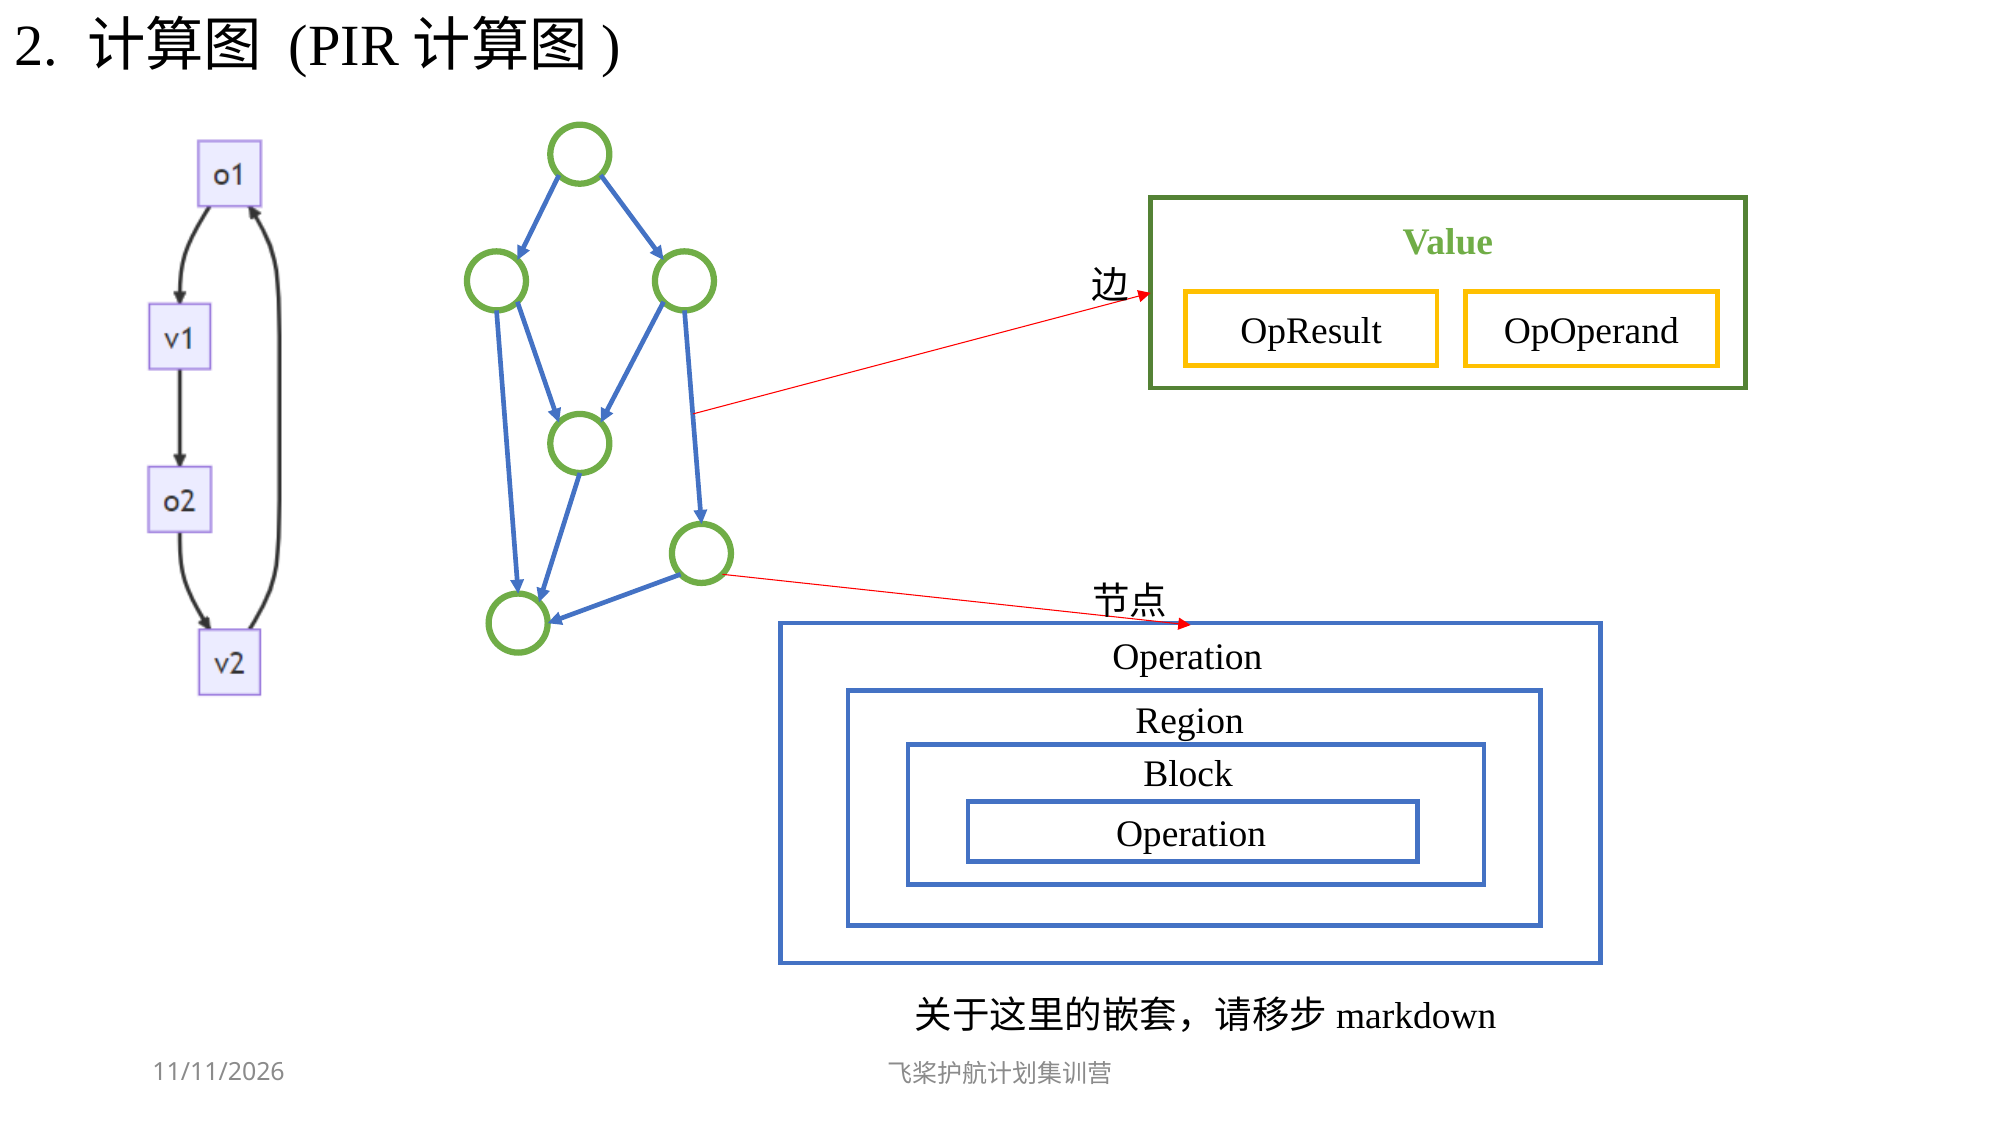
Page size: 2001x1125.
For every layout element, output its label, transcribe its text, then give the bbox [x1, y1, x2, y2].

text_box [487, 592, 549, 654]
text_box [684, 310, 702, 524]
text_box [692, 292, 1151, 414]
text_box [722, 574, 1191, 626]
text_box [517, 301, 559, 423]
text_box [539, 472, 580, 603]
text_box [517, 175, 559, 260]
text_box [496, 310, 519, 594]
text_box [600, 301, 664, 423]
text_box [847, 690, 1542, 927]
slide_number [137, 1042, 588, 1103]
picture [90, 124, 363, 718]
text_box OpResult [1184, 290, 1438, 367]
text_box 2. 计算图 (PIR计算图) [0, 0, 905, 85]
text_box [907, 743, 1485, 885]
text_box Block [1128, 742, 1264, 801]
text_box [547, 574, 681, 624]
text_box Value [1387, 210, 1509, 270]
text_box 节点 [1077, 569, 1201, 630]
text_box [465, 250, 528, 312]
text_box Region [1120, 688, 1263, 748]
text_box Operation [1097, 624, 1284, 685]
text_box [653, 250, 716, 312]
text_box 边 [1076, 253, 1157, 314]
text_box Operation [1101, 801, 1288, 862]
footer 飞桨护航计划集训营 [662, 1042, 1338, 1103]
text_box [670, 522, 733, 584]
text_box 关于这里的嵌套，请移步markdown [899, 983, 1588, 1044]
text_box OpOperand [1464, 291, 1718, 367]
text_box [600, 175, 664, 260]
text_box [549, 412, 611, 474]
text_box [780, 622, 1602, 964]
text_box [549, 123, 611, 185]
text_box [1150, 197, 1747, 389]
text_box [967, 800, 1418, 863]
